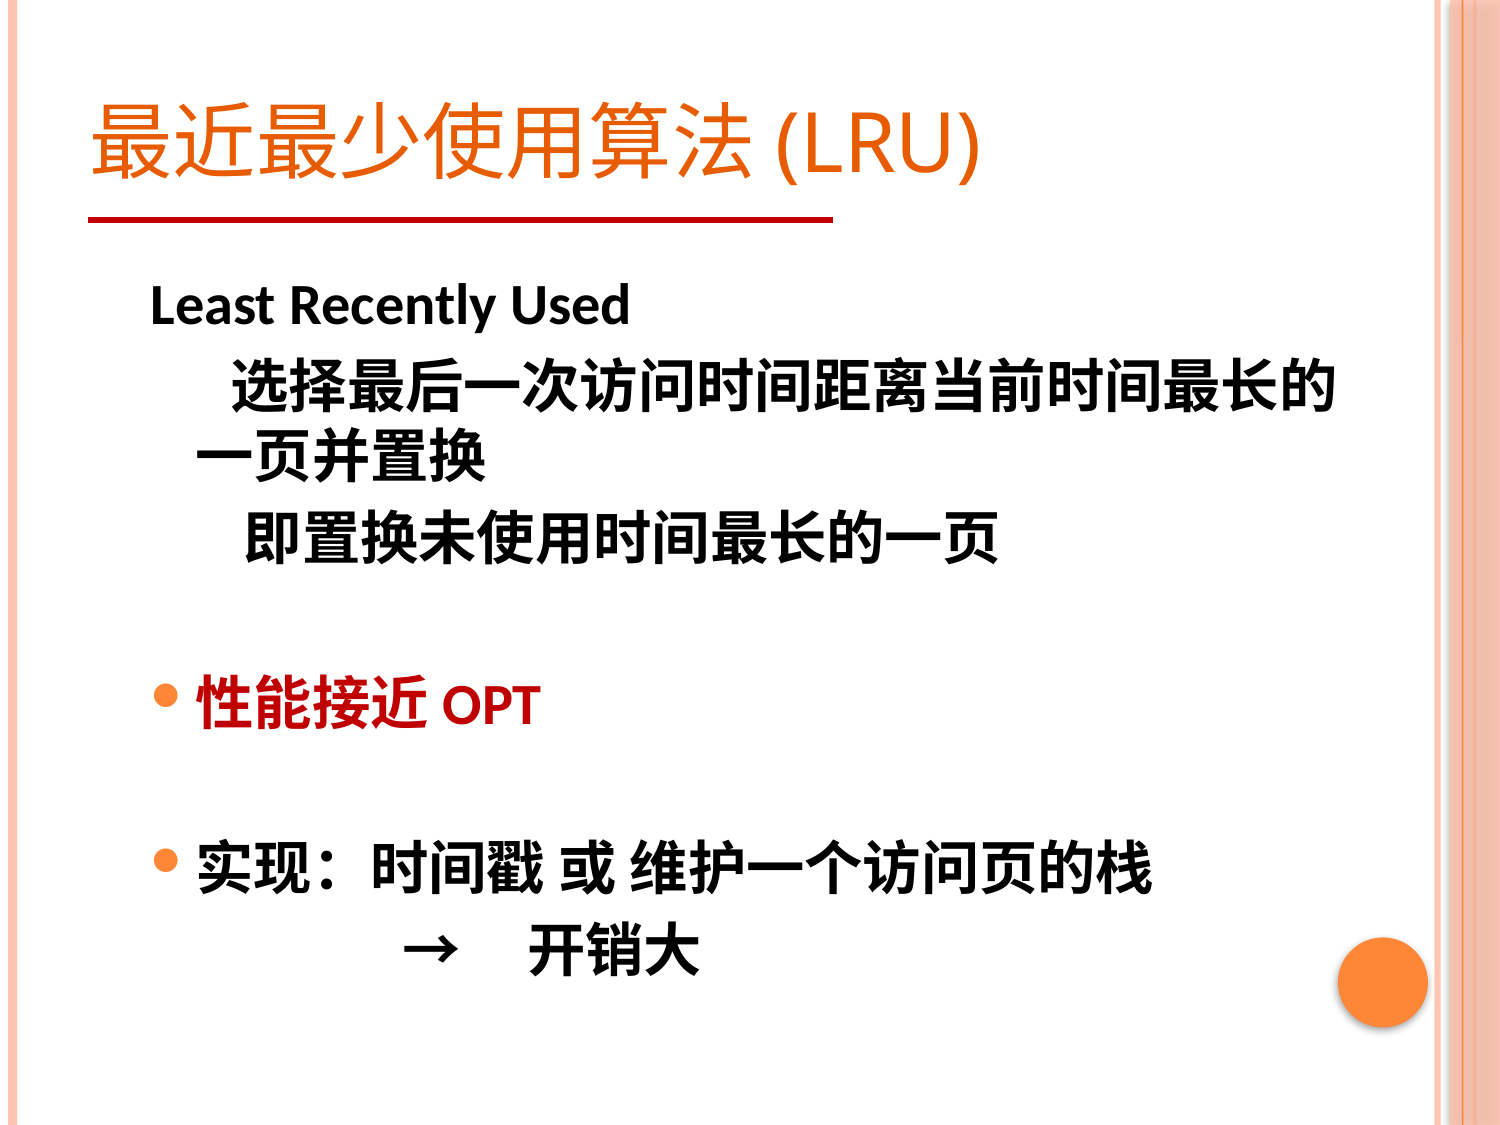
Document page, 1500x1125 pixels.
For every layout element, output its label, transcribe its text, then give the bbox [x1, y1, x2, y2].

list Least Recently Used 选择最后一次访问时间距离当前时间最长的一页并置换 即置换未使用时间最长的一页 性能接近OPT 实现：时间戳 或 维护一个访问页的栈 → 开销大 [135, 259, 1366, 1047]
title 最近最少使用算法(LRU) [75, 45, 1300, 197]
